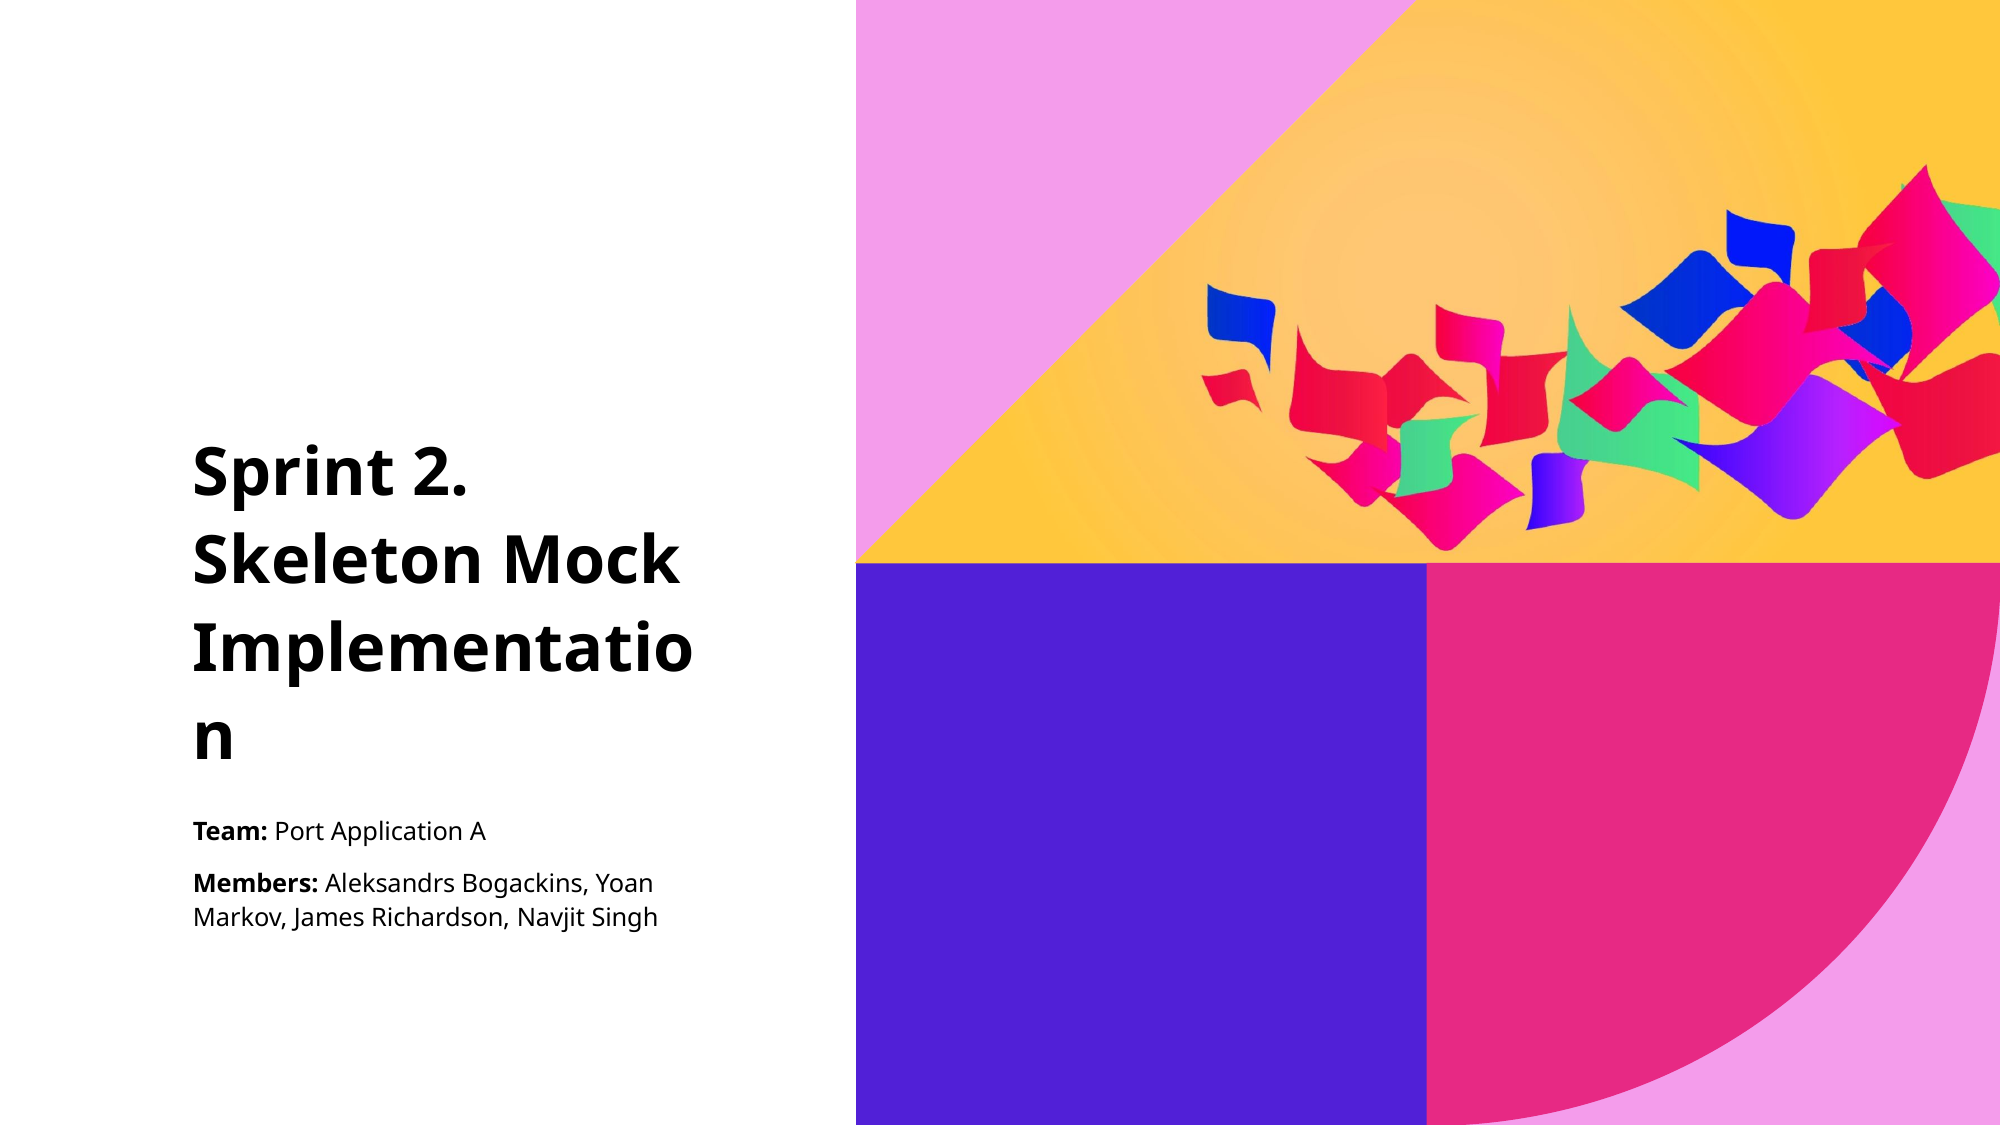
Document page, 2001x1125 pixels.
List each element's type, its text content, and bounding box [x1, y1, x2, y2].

text_box [1425, 564, 2000, 1125]
picture [854, 0, 2000, 564]
text_box [1488, 623, 2000, 1125]
text_box [855, 564, 1425, 1125]
subtitle Team: Port Application A Members: Aleksandrs Bogackins, Yoan Markov, James Richardson, Navjit Singh [177, 804, 696, 966]
text_box [0, 0, 855, 1125]
title Sprint 2. Skeleton Mock Implementation [177, 262, 729, 781]
